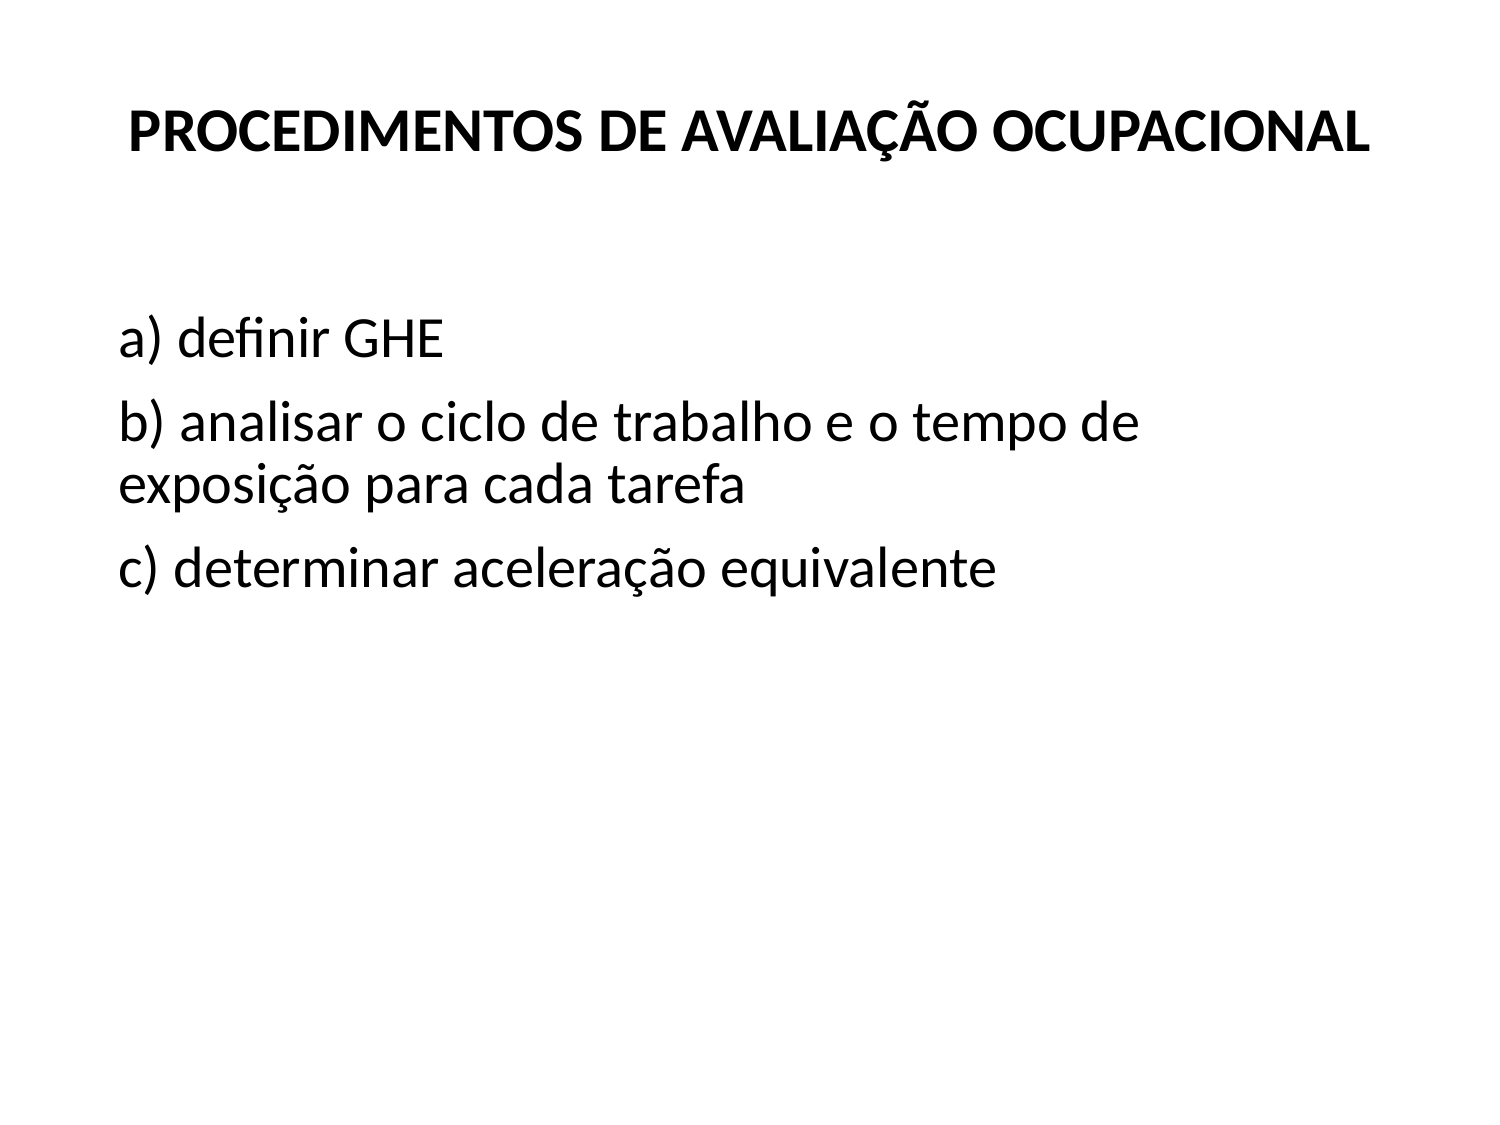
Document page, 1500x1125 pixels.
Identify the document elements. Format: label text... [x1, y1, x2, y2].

list a) definir GHE b) analisar o ciclo de trabalho e o tempo de exposição para cada tarefa c) determinar aceleração equivalente [103, 299, 1397, 1014]
title PROCEDIMENTOS DE AVALIAÇÃO OCUPACIONAL [103, 59, 1397, 278]
